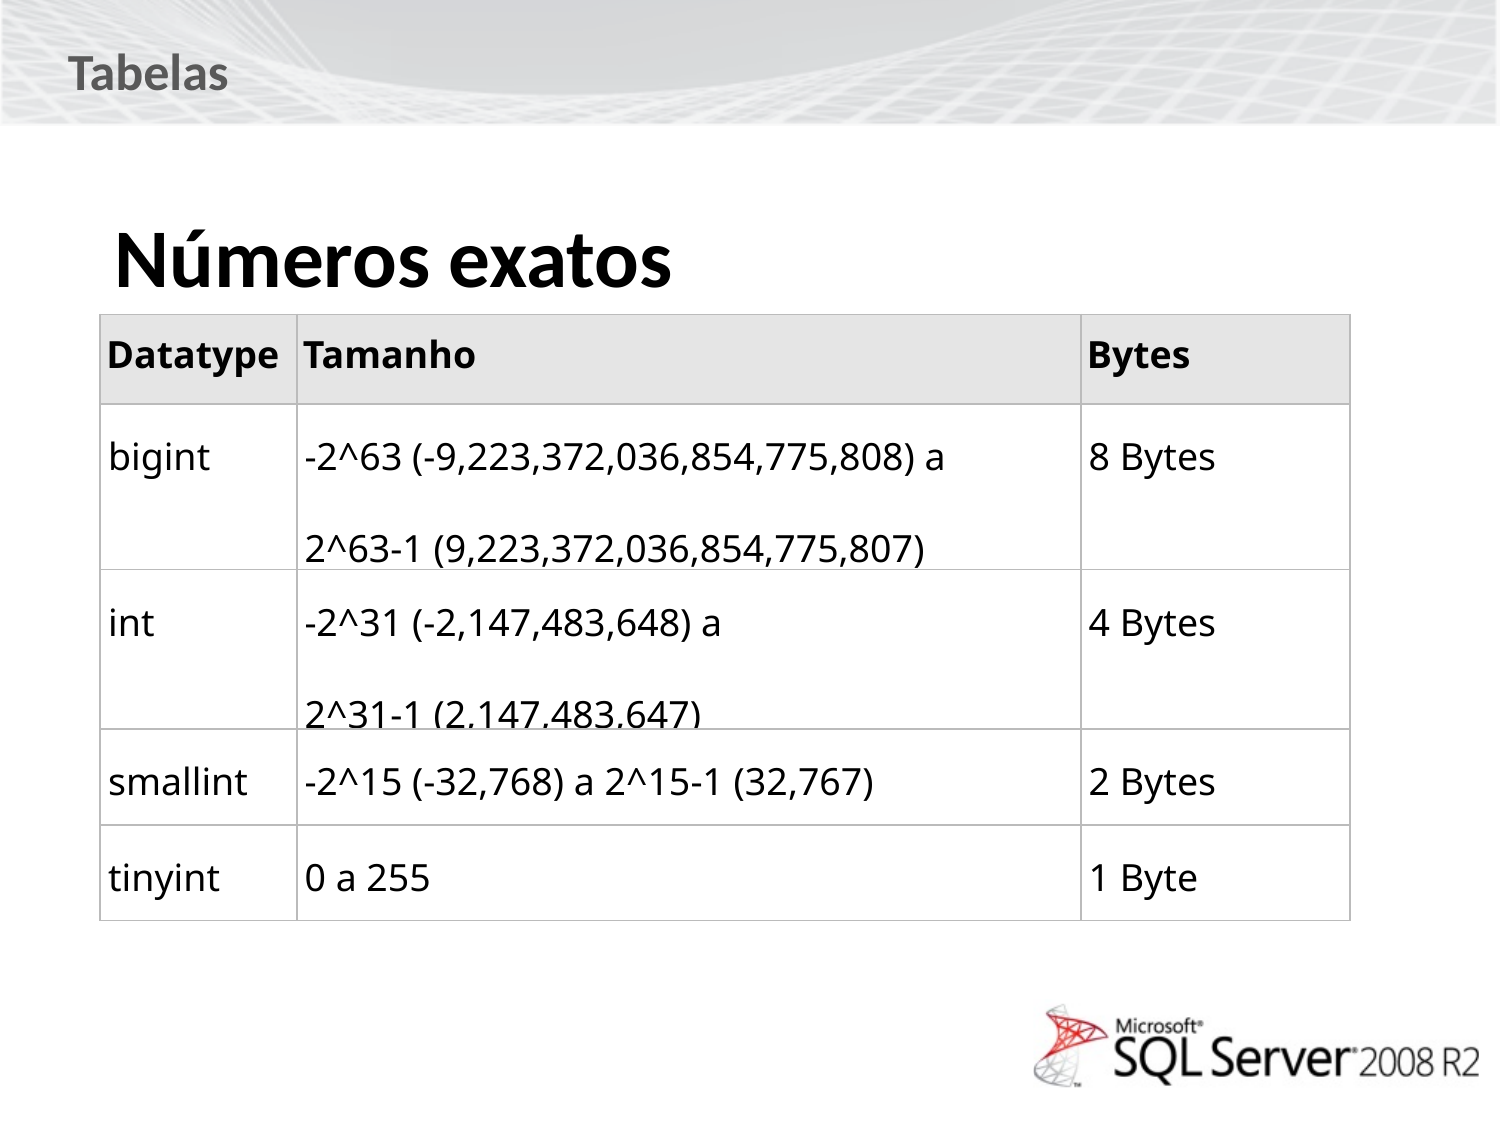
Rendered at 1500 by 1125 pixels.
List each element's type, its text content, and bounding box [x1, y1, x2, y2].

table_cell bigint [101, 405, 296, 569]
table_header Bytes [1082, 315, 1349, 403]
text_box Tabelas [53, 30, 809, 109]
table_cell 2 Bytes [1082, 730, 1349, 824]
picture [1033, 999, 1479, 1101]
table_cell 8 Bytes [1082, 405, 1349, 569]
table_cell 0 a 255 [298, 826, 1080, 920]
table_header Tamanho [298, 315, 1080, 403]
table_header Datatype [101, 315, 296, 403]
table_cell 1 Byte [1082, 826, 1349, 920]
text_box Números exatos [100, 196, 1164, 311]
table_cell -2^31 (-2,147,483,648) a 2^31-1 (2,147,483,647) [298, 570, 1080, 728]
table_cell -2^15 (-32,768) a 2^15-1 (32,767) [298, 730, 1080, 824]
table_cell 4 Bytes [1082, 570, 1349, 728]
picture [0, 0, 1500, 126]
table_cell tinyint [101, 826, 296, 920]
table_cell int [101, 570, 296, 728]
table_cell smallint [101, 730, 296, 824]
table_cell -2^63 (-9,223,372,036,854,775,808) a 2^63-1 (9,223,372,036,854,775,807) [298, 405, 1080, 569]
